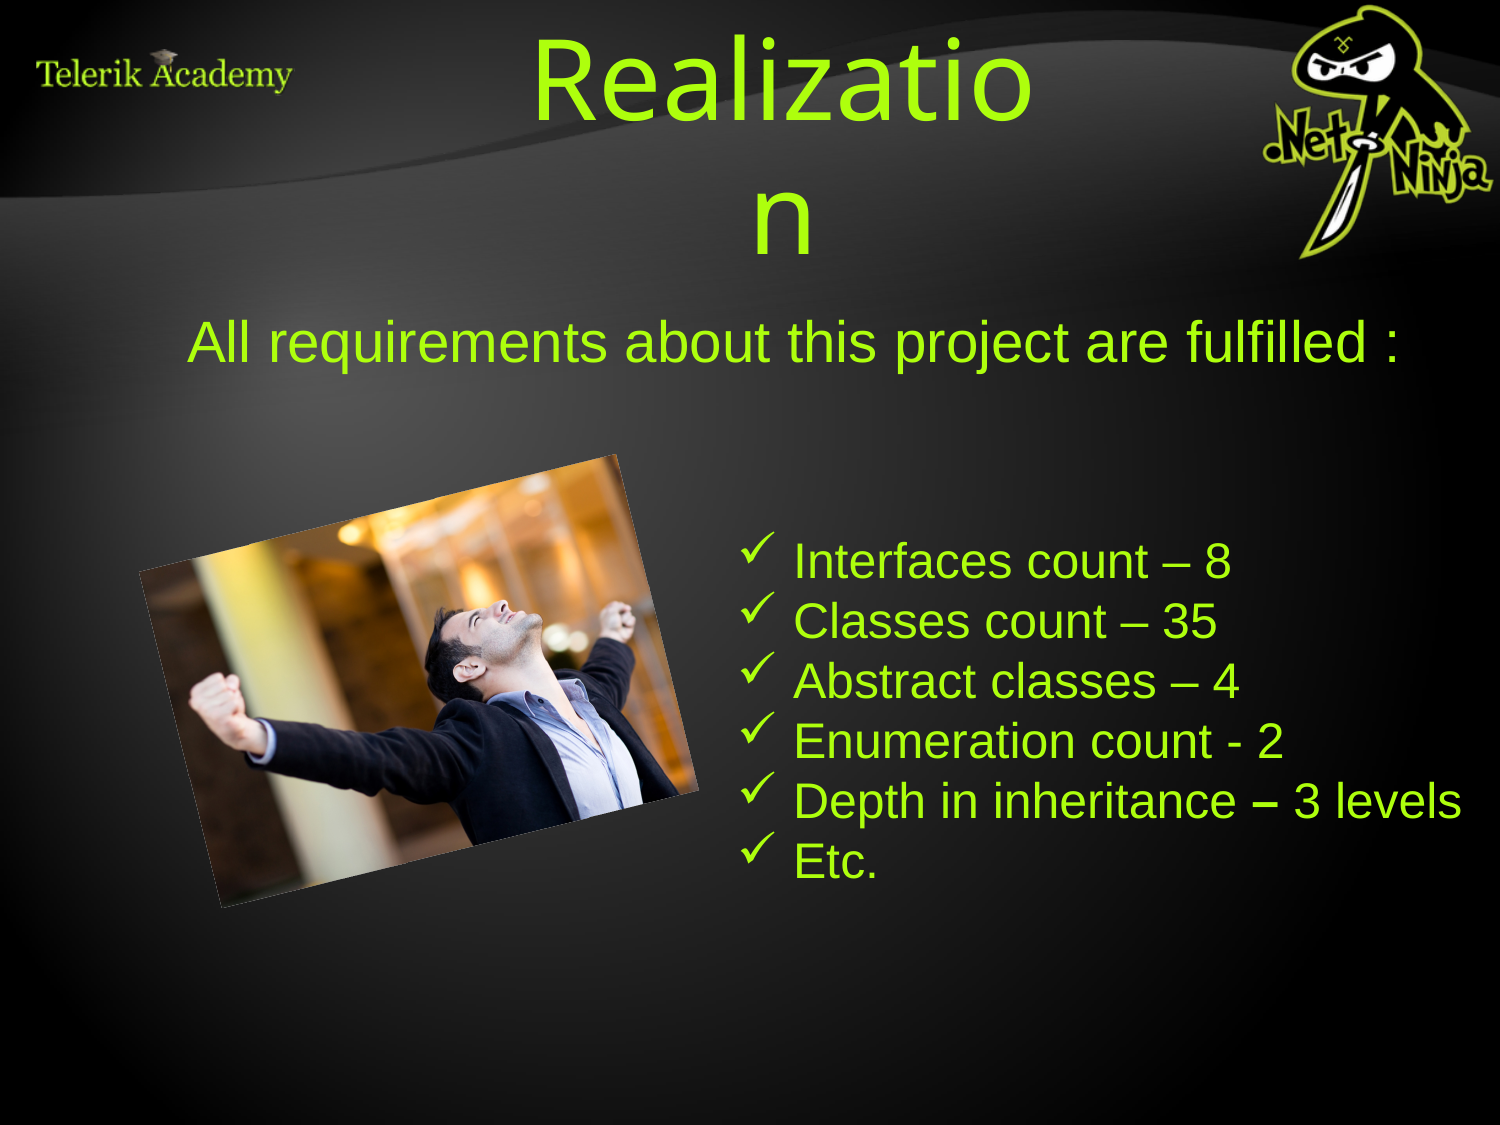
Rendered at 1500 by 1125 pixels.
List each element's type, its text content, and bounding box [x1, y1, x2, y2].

text_box Realization [484, 0, 1081, 74]
text_box Interfaces count – 8 Classes count – 35 Abstract classes – 4 Enumeration count - 2 Depth in inheritance – 3 levels Etc. [722, 521, 1478, 896]
text_box [87, 74, 1338, 388]
text_box All requirements about this project are fulfilled : [172, 296, 1417, 381]
picture [0, 0, 1500, 1125]
